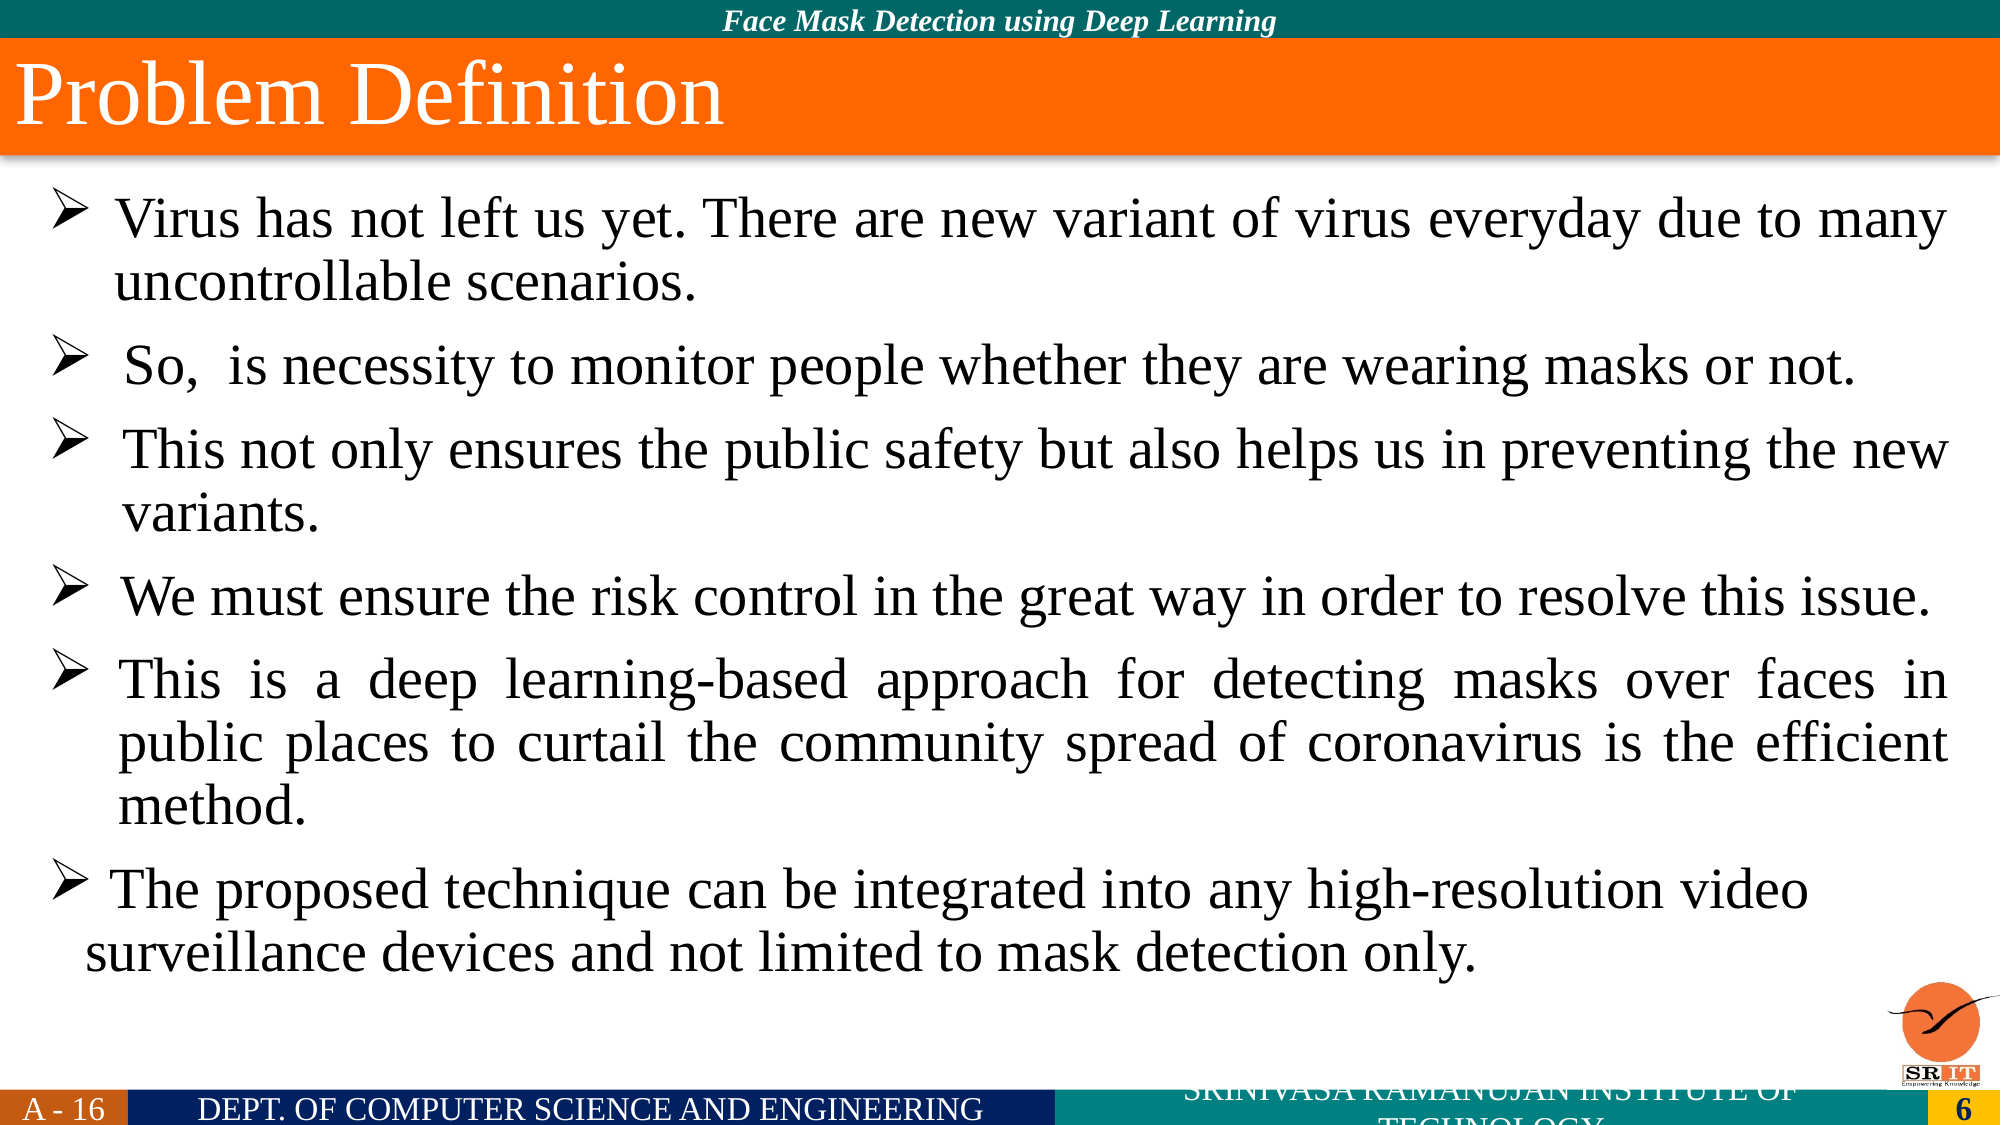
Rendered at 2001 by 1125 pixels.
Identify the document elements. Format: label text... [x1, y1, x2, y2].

picture [1887, 977, 2000, 1090]
title Problem Definition [0, 38, 2000, 156]
list Virus has not left us yet. There are new variant of virus everyday due to many uncontrollable scenarios. So, is necessity to monitor people whether they are wearing masks or not. This not only ensures the public safety but also helps us in preventing the new variants. We must ensure the risk control in the great way in order to resolve this issue. This is a deep learning-based approach for detecting masks over faces in public places to curtail the community spread of coronavirus is the efficient method. The proposed technique can be integrated into any high-resolution video surveillance devices and not limited to mask detection only. [32, 179, 1965, 1065]
